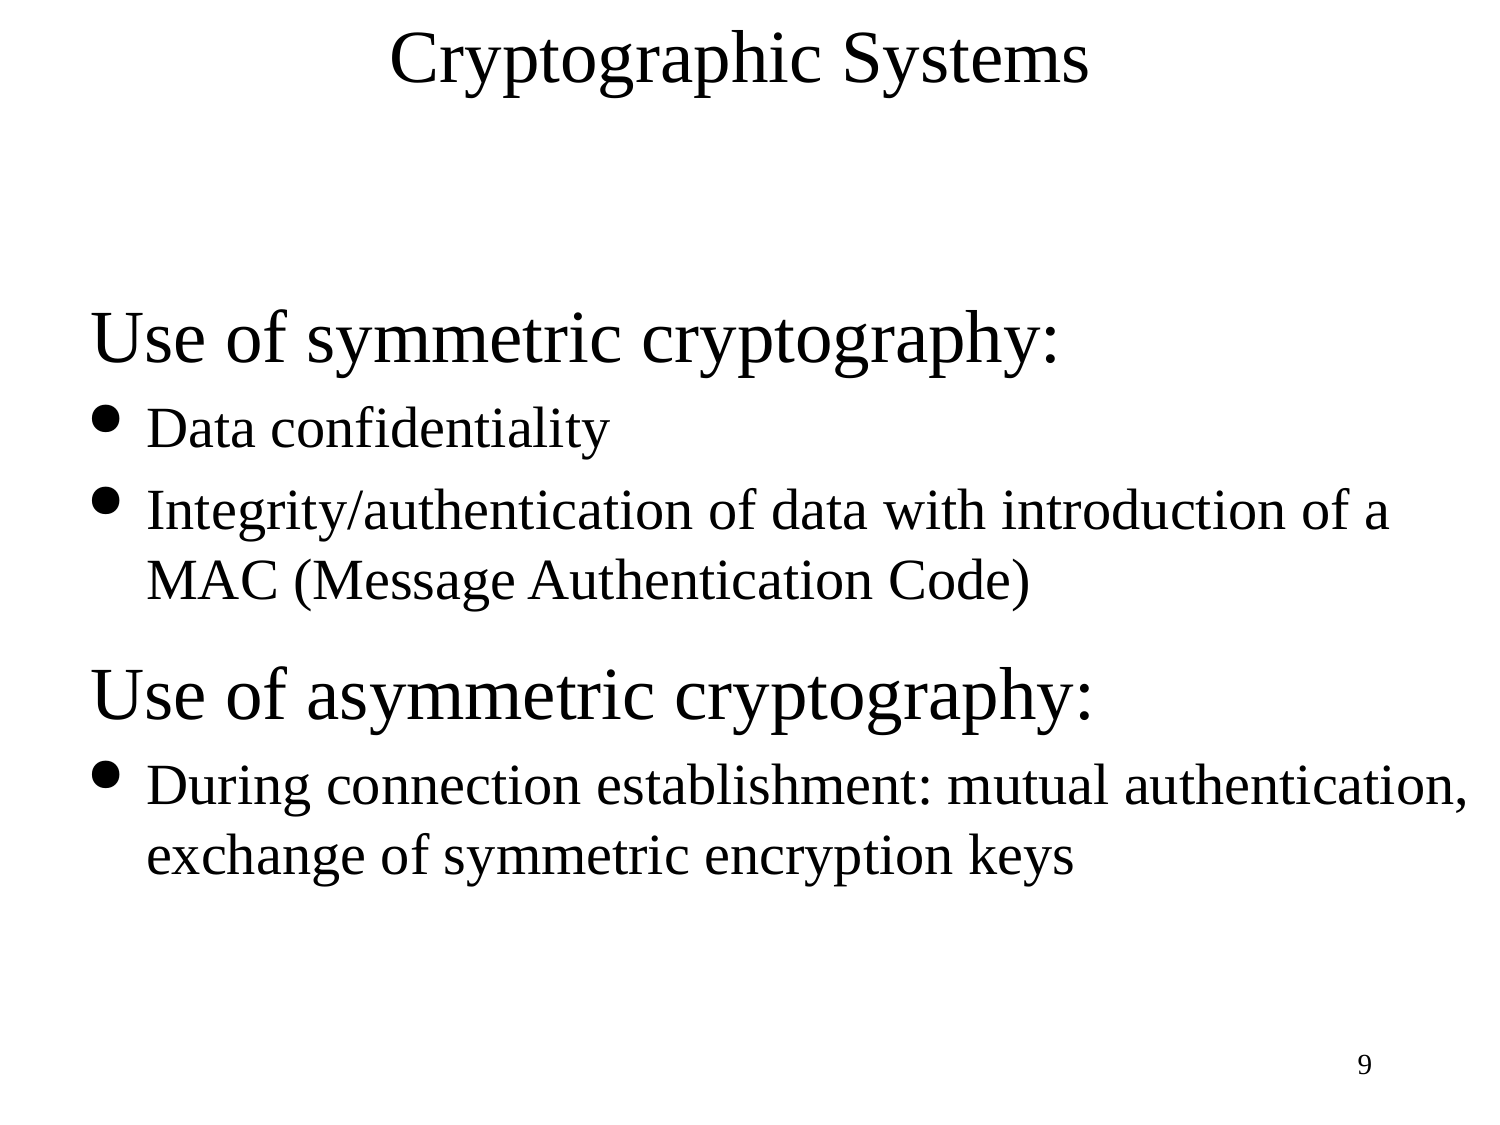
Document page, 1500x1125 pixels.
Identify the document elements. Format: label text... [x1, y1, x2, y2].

list Use of symmetric cryptography: Data confidentiality Integrity/authentication of data with introduction of a MAC (Message Authentication Code) Use of asymmetric cryptography: During connection establishment: mutual authentication, exchange of symmetric encryption keys [75, 262, 1500, 938]
title Cryptographic Systems [75, 0, 1425, 112]
slide_number 9 [1074, 1024, 1388, 1101]
